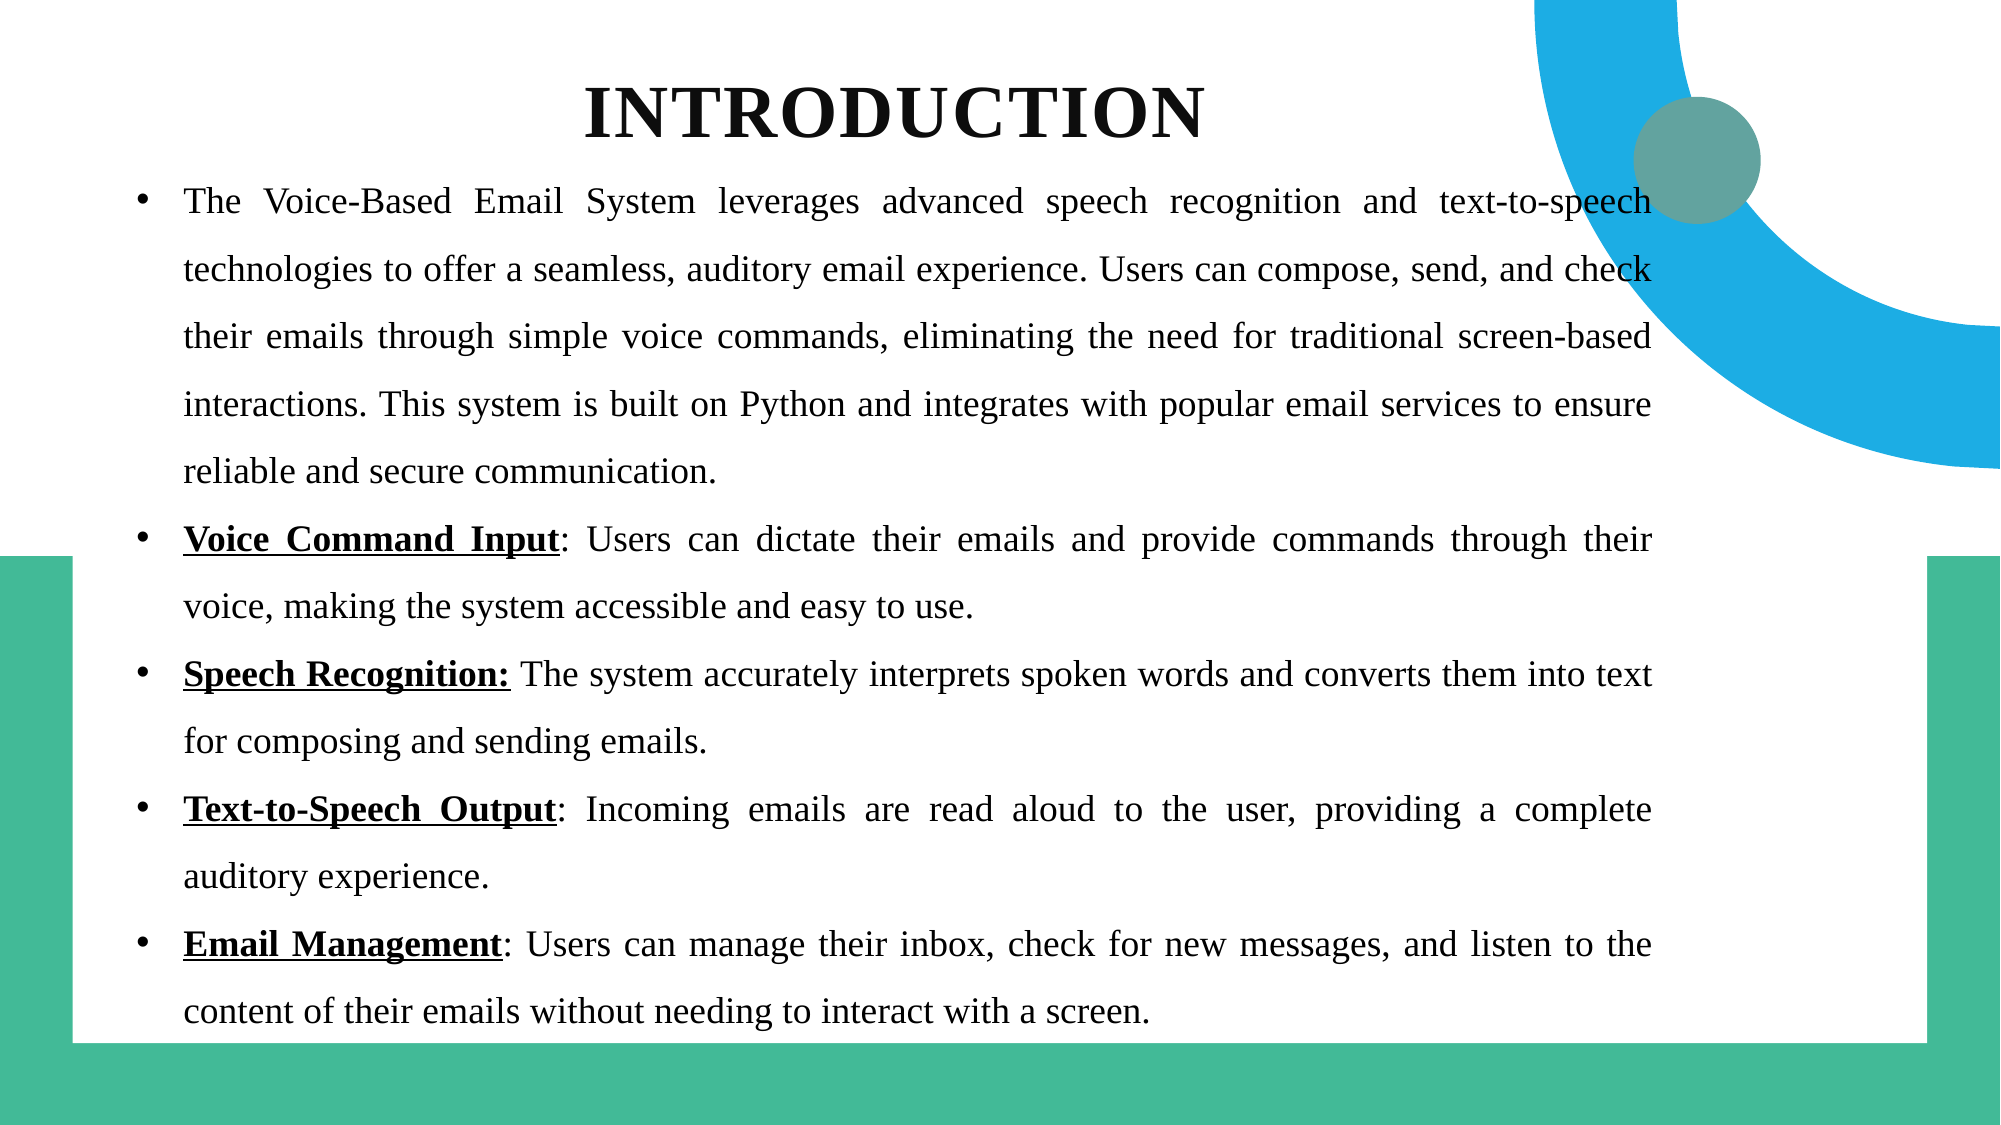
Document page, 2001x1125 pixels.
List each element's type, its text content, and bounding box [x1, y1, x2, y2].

text_box The Voice-Based Email System leverages advanced speech recognition and text-to-speech technologies to offer a seamless, auditory email experience. Users can compose, send, and check their emails through simple voice commands, eliminating the need for traditional screen-based interactions. This system is built on Python and integrates with popular email services to ensure reliable and secure communication. Voice Command Input: Users can dictate their emails and provide commands through their voice, making the system accessible and easy to use. Speech Recognition: The system accurately interprets spoken words and converts them into text for composing and sending emails. Text-to-Speech Output: Incoming emails are read aloud to the user, providing a complete auditory experience. Email Management: Users can manage their inbox, check for new messages, and listen to the content of their emails without needing to interact with a screen. [121, 146, 1669, 871]
title introduction [19, 19, 1794, 196]
